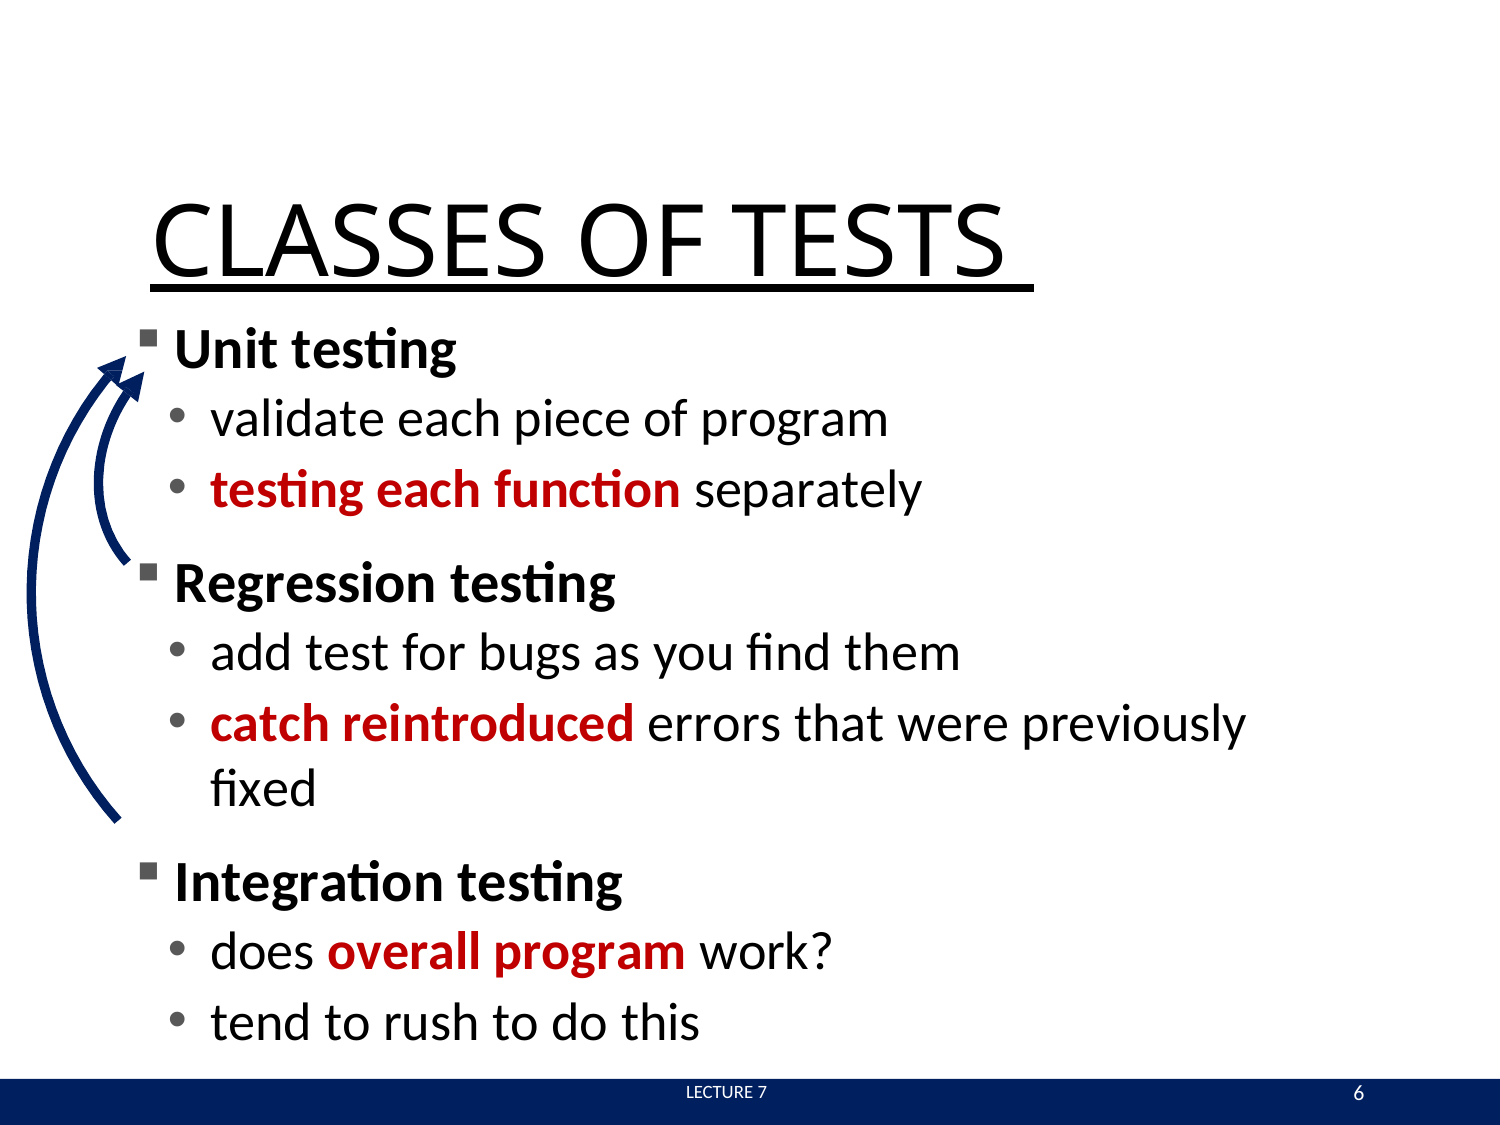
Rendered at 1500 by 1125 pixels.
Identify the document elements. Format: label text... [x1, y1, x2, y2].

text_box Unit testing validate each piece of program testing each function separately Regression testing add test for bugs as you find them catch reintroduced errors that were previously fixed Integration testing does overall program work? tend to rush to do this [132, 310, 1361, 1052]
text_box 6 [1349, 1078, 1369, 1105]
text_box LECTURE 7 [679, 1079, 821, 1103]
text_box [93, 371, 145, 566]
text_box [26, 355, 127, 824]
title CLASSES OF TESTS [102, 74, 1398, 417]
